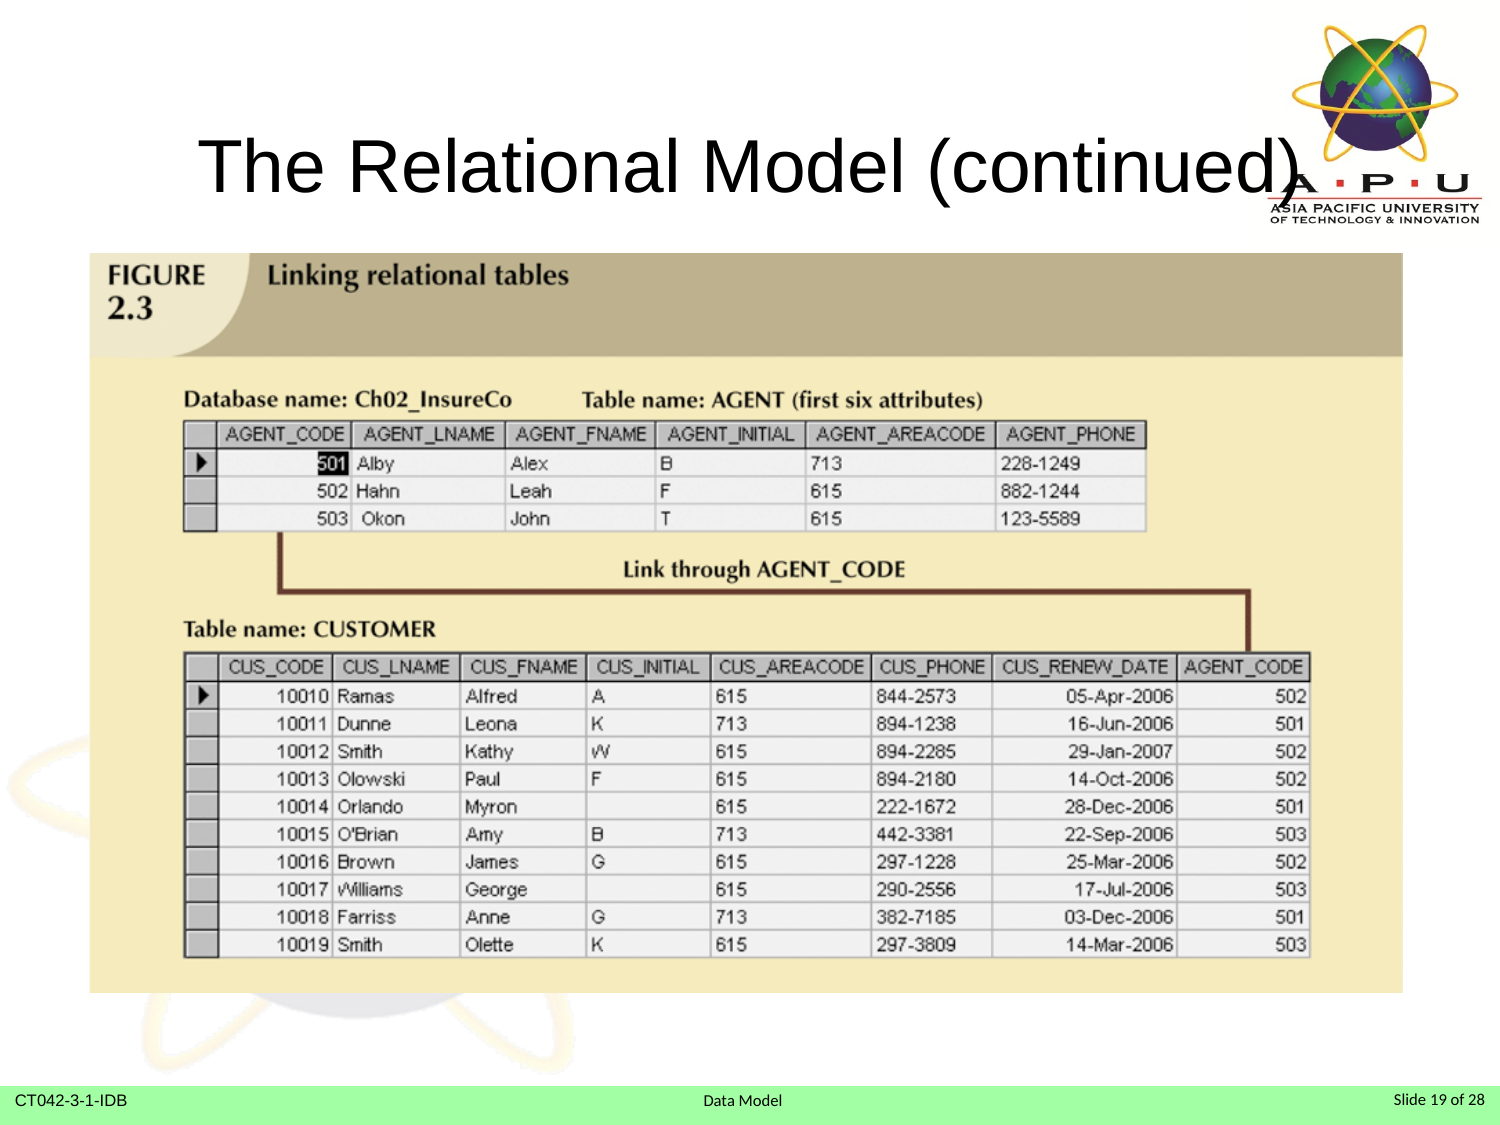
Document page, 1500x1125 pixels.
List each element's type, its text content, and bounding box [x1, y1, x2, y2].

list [89, 252, 1403, 994]
picture [1251, 0, 1500, 249]
title The Relational Model (continued) [112, 99, 1388, 225]
